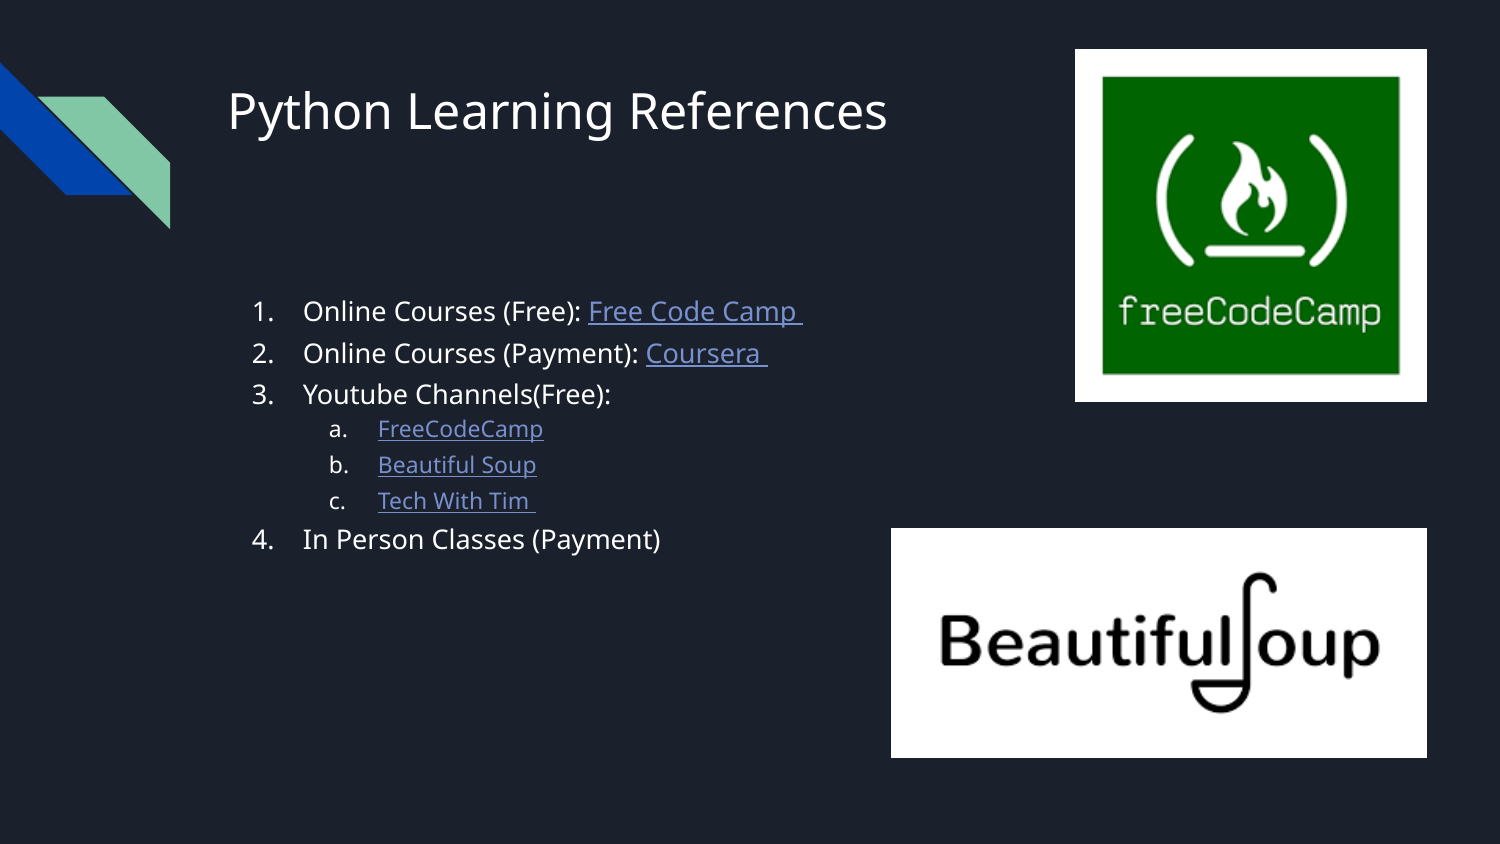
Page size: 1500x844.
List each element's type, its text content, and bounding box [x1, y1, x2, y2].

picture [890, 528, 1428, 759]
picture [1075, 49, 1428, 402]
list Online Courses (Free): Free Code Camp Online Courses (Payment): Coursera Youtube Channels(Free): FreeCodeCamp Beautiful Soup Tech With Tim In Person Classes (Payment) [212, 129, 1094, 715]
title Python Learning References [212, 64, 1070, 129]
